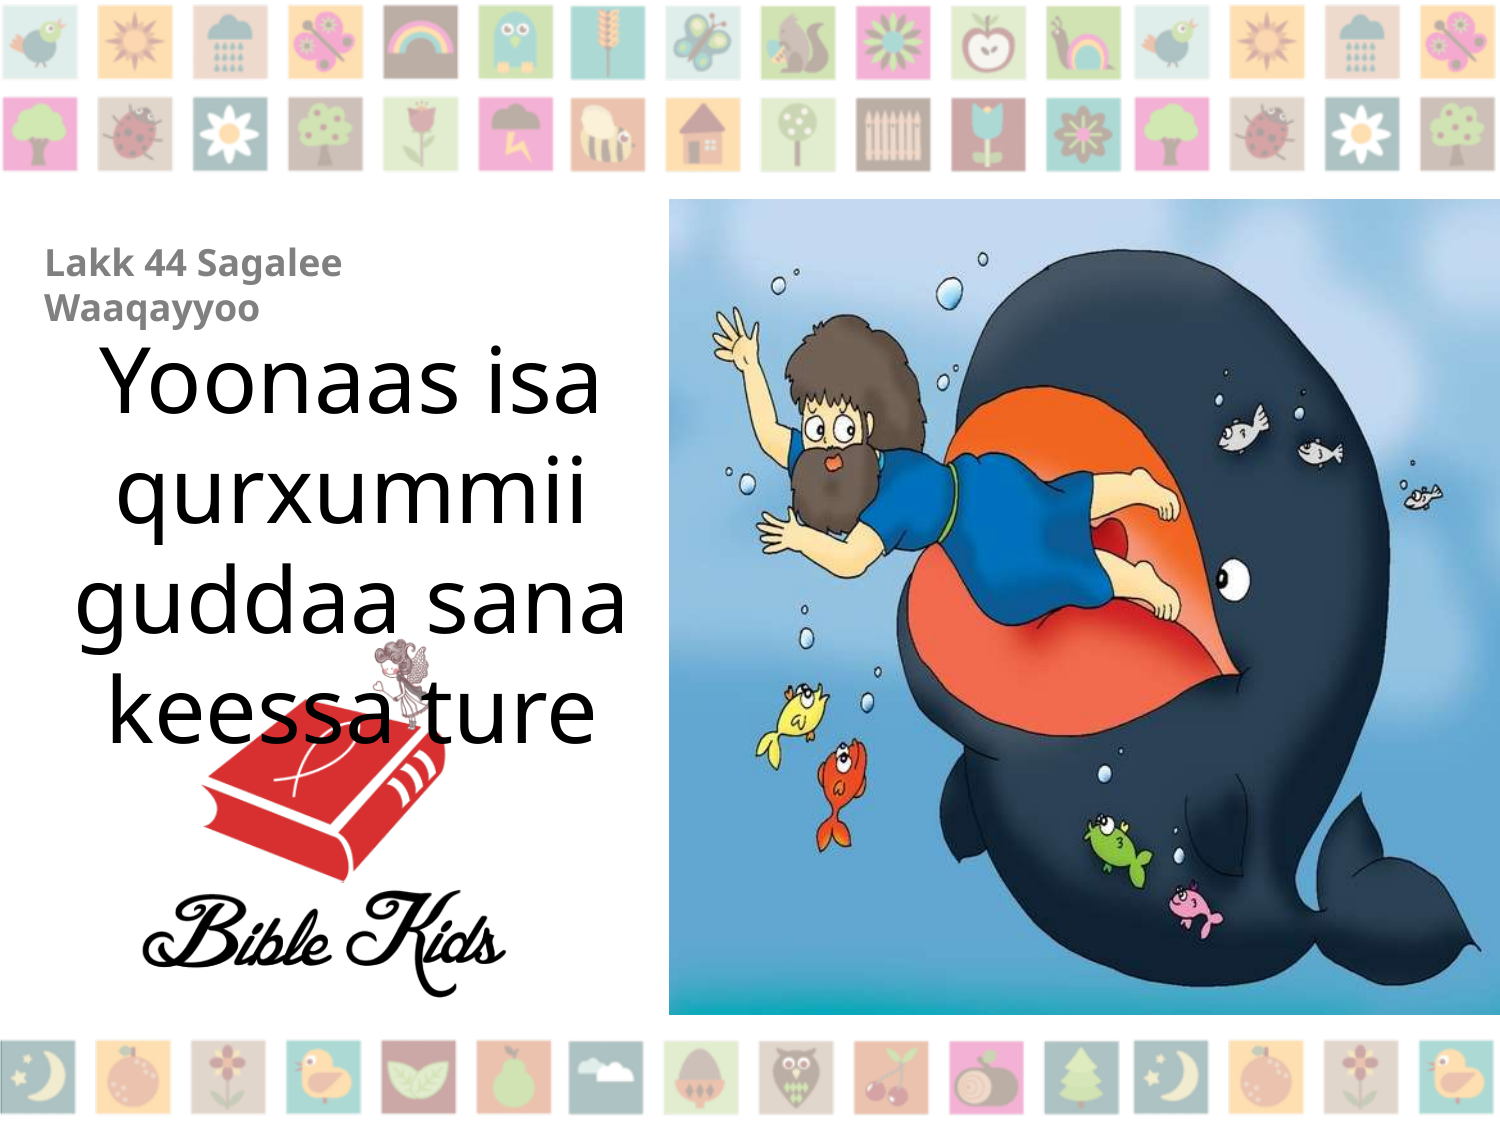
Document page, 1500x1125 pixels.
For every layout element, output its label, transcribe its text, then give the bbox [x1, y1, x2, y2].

picture [668, 198, 1500, 1015]
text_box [0, 1028, 1500, 1118]
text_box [0, 3, 1500, 181]
text_box Yoonaas isa qurxummii guddaa sana keessa ture [29, 314, 663, 769]
text_box Lakk 44 Sagalee Waaqayyoo [29, 231, 543, 314]
picture [117, 600, 544, 1027]
